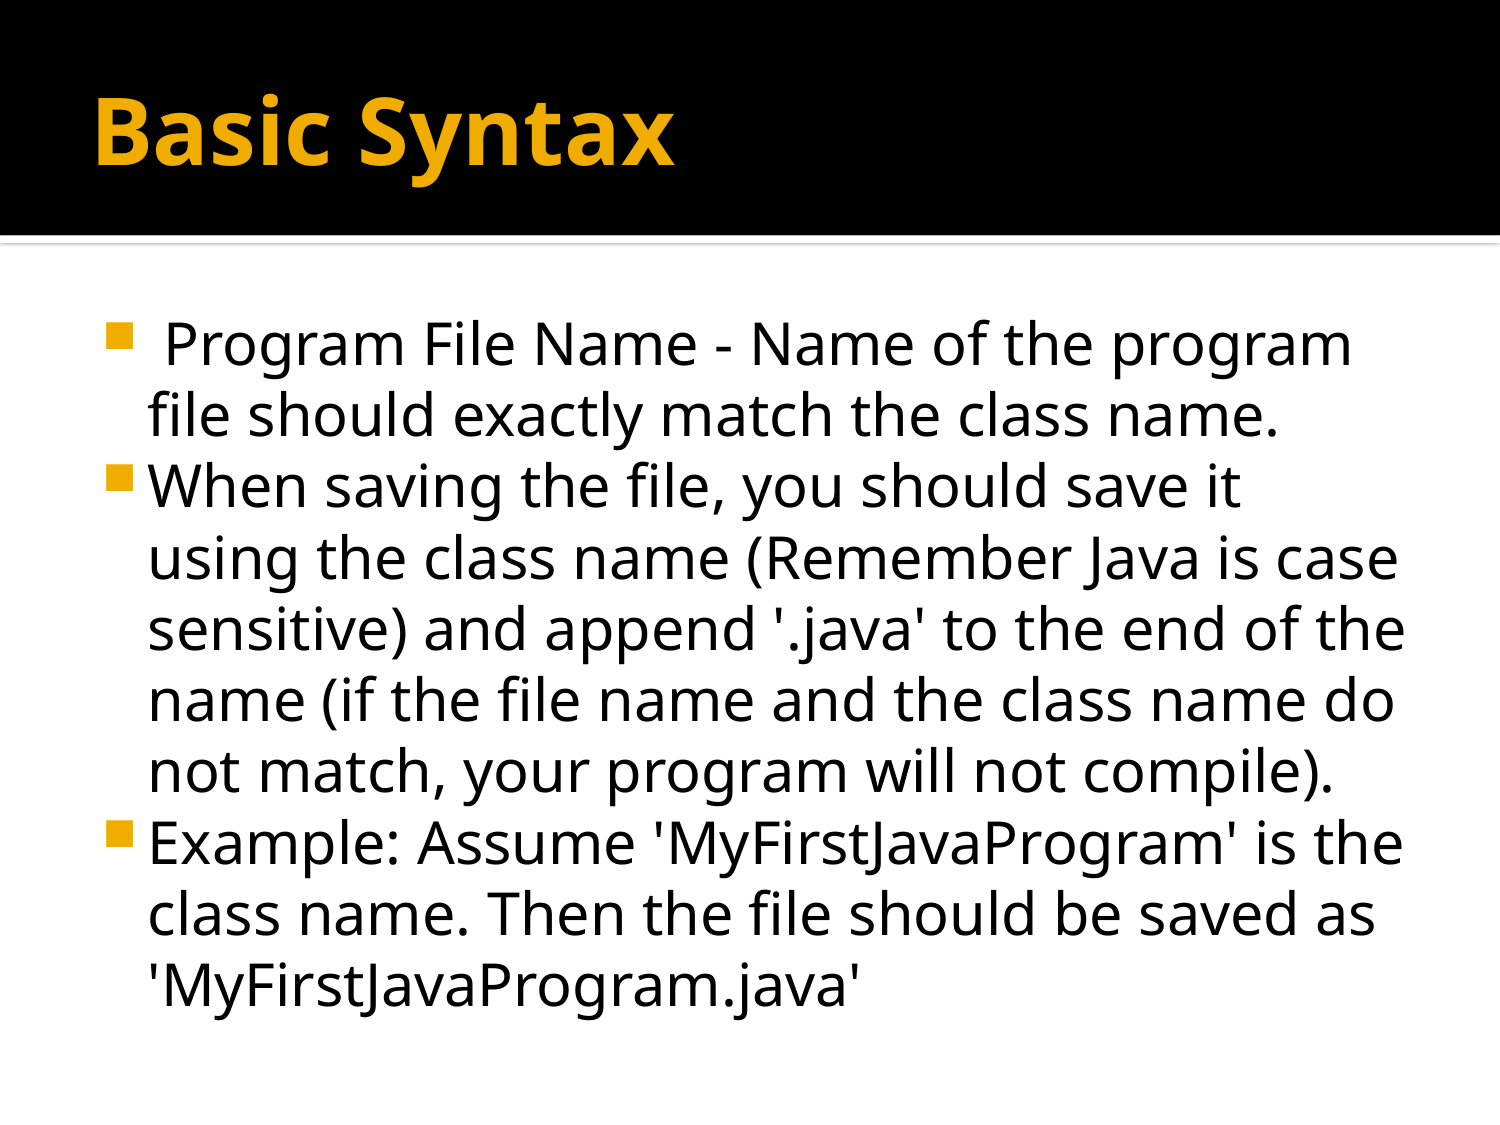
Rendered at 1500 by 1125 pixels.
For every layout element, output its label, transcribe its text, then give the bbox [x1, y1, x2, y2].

list Program File Name - Name of the program file should exactly match the class name. When saving the file, you should save it using the class name (Remember Java is case sensitive) and append '.java' to the end of the name (if the file name and the class name do not match, your program will not compile). Example: Assume 'MyFirstJavaProgram' is the class name. Then the file should be saved as 'MyFirstJavaProgram.java' [75, 291, 1425, 1050]
title Basic Syntax [75, 25, 1425, 231]
